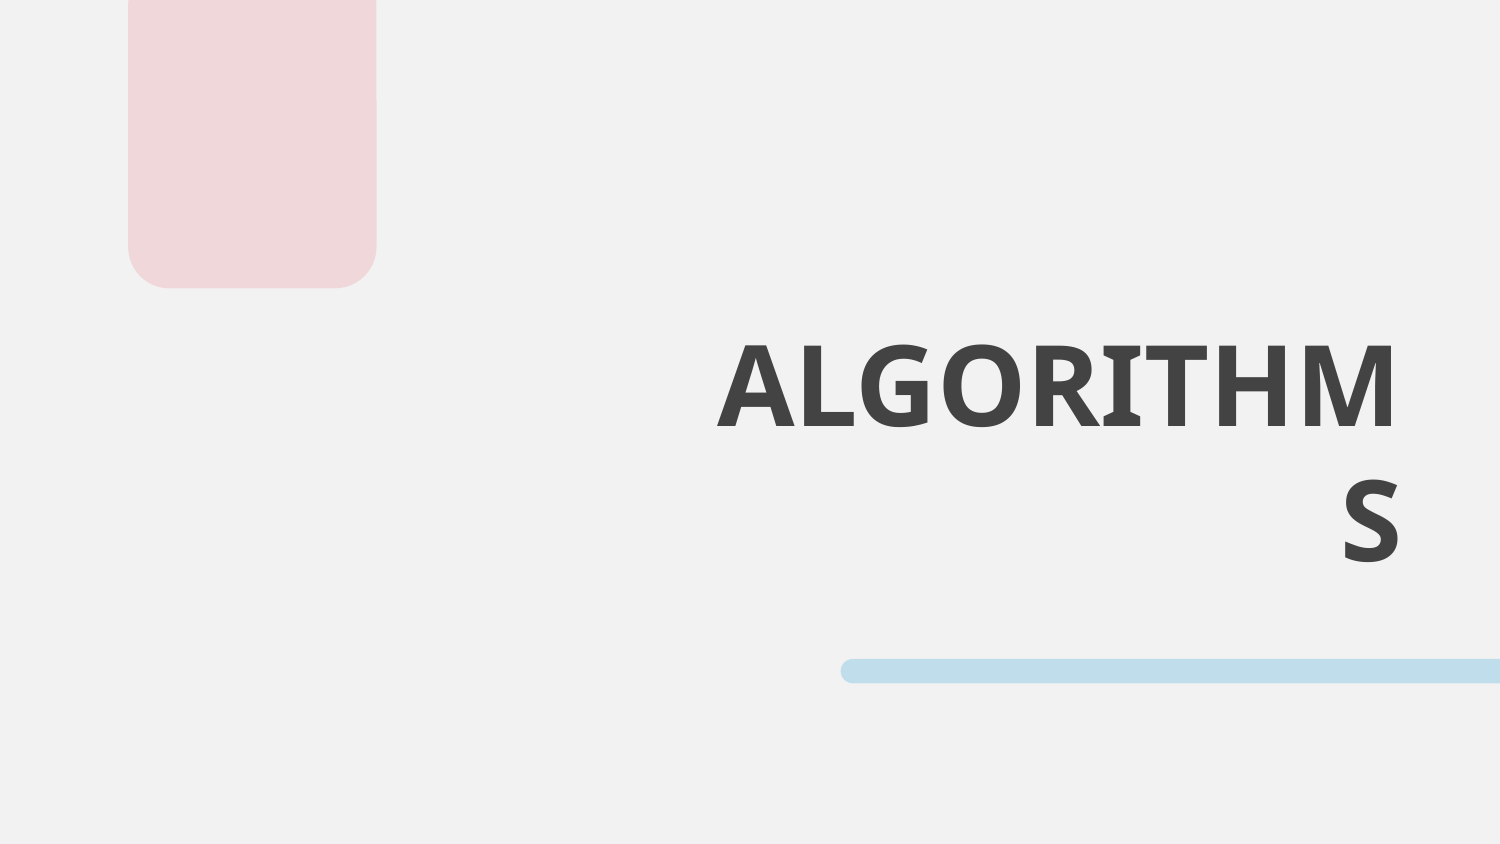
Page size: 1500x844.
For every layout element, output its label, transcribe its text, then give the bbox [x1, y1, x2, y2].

title ALGORITHMS [655, 460, 1418, 599]
